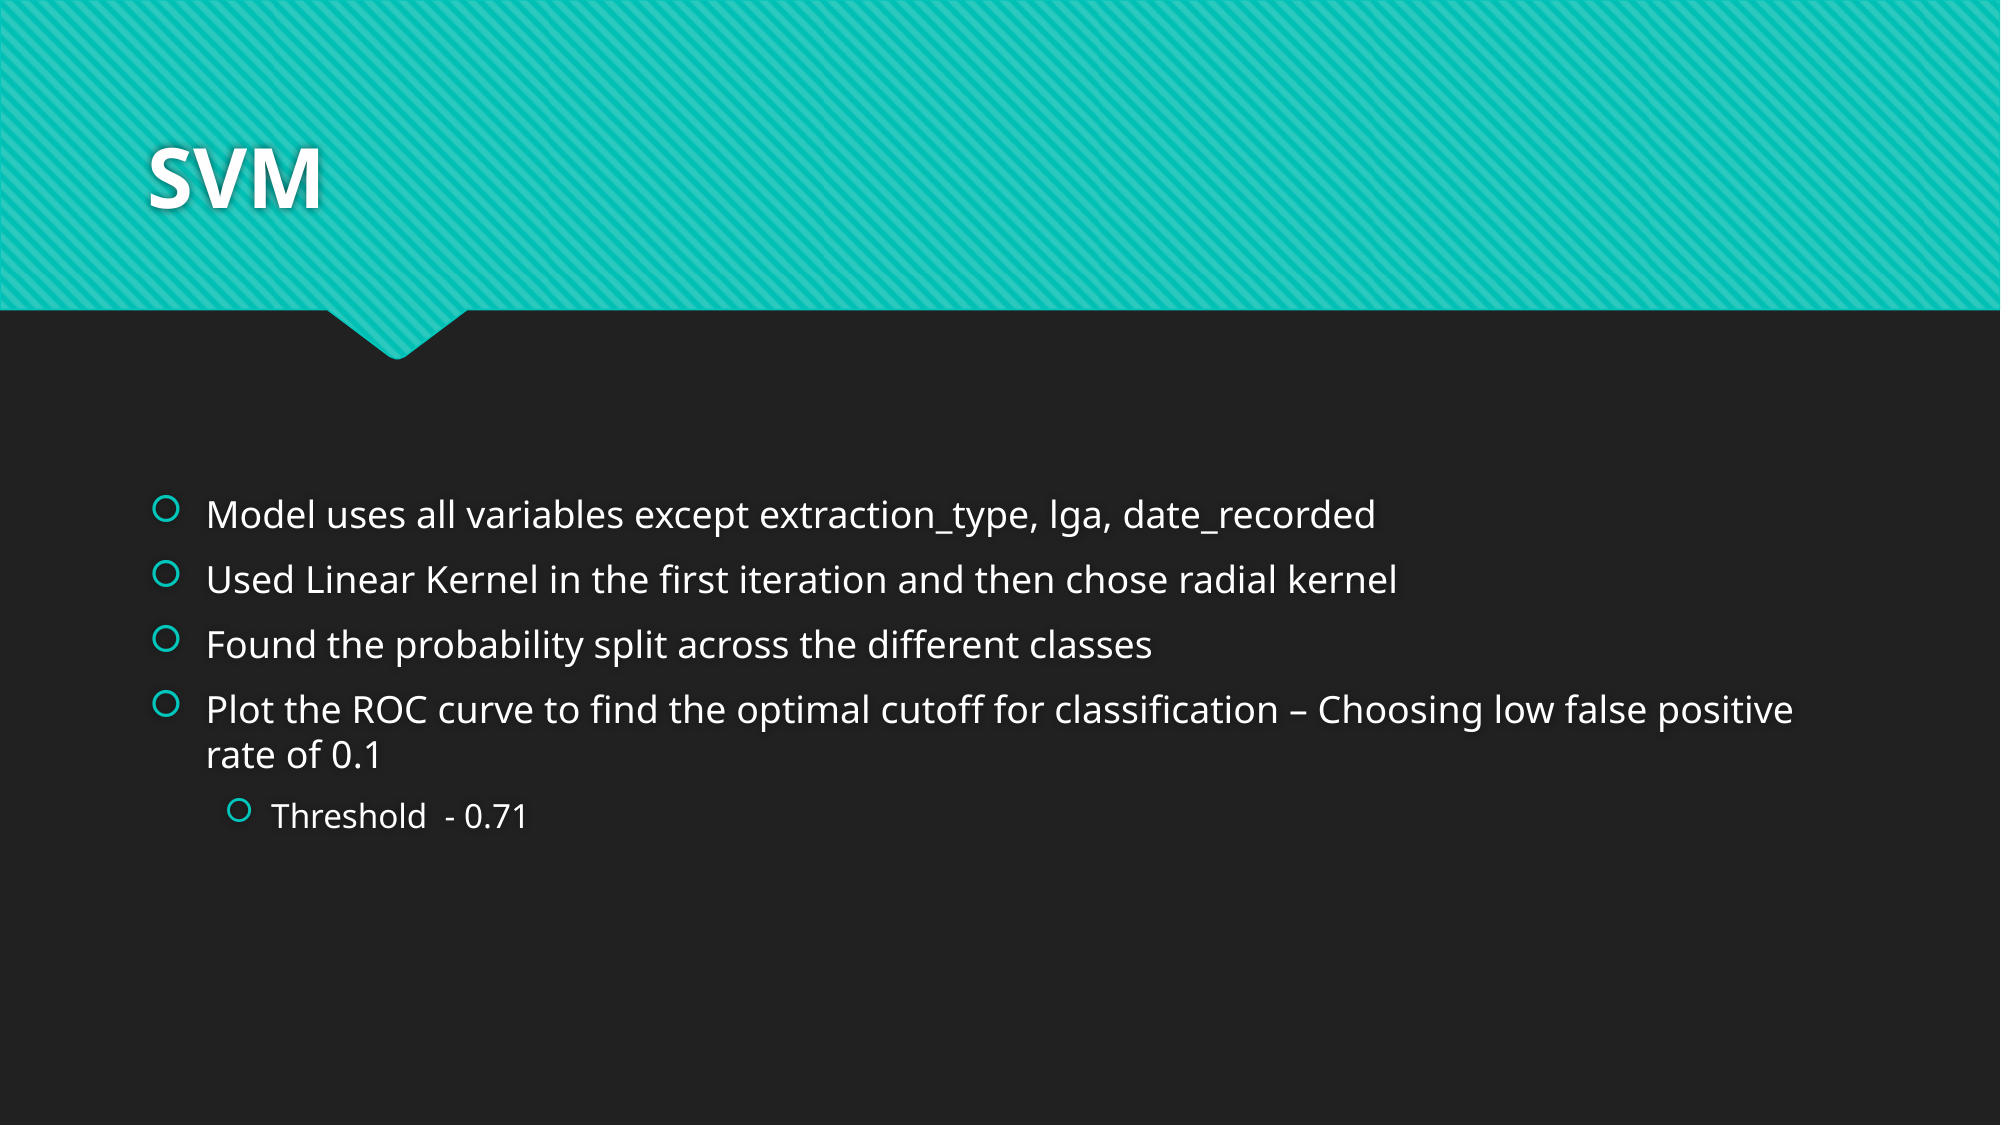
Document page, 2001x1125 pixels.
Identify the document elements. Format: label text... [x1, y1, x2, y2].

list Model uses all variables except extraction_type, lga, date_recorded Used Linear Kernel in the first iteration and then chose radial kernel Found the probability split across the different classes Plot the ROC curve to find the optimal cutoff for classification – Choosing low false positive rate of 0.1 Threshold - 0.71 [134, 364, 1866, 962]
title SVM [132, 73, 1868, 233]
